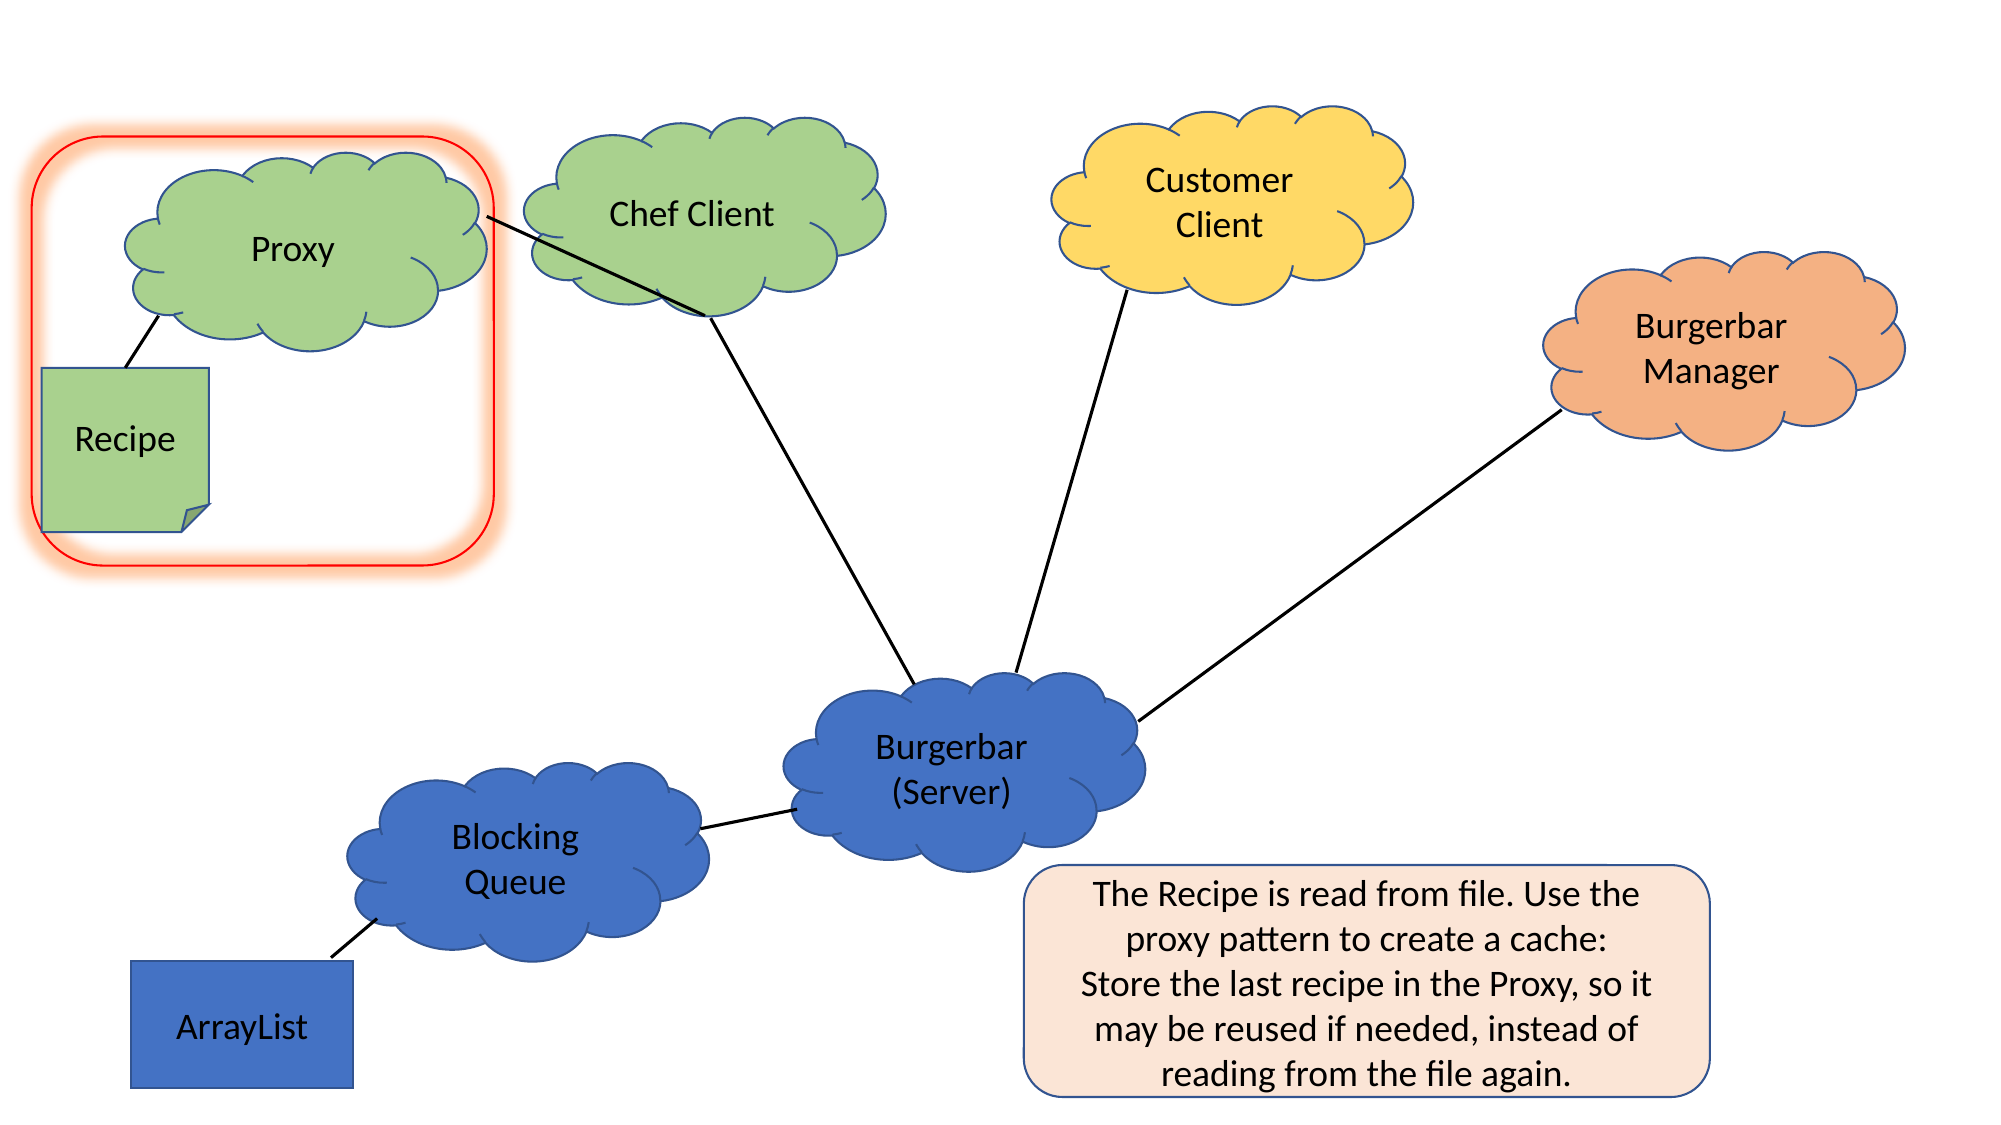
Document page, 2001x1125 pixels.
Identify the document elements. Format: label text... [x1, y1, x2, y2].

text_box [125, 315, 159, 368]
text_box Burgerbar (Server) [782, 672, 1147, 873]
text_box Blocking Queue [346, 762, 711, 963]
text_box Chef Client [522, 116, 887, 318]
text_box Burgerbar Manager [1542, 251, 1907, 452]
text_box ArrayList [130, 960, 354, 1089]
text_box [1138, 409, 1562, 722]
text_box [1016, 289, 1128, 673]
text_box Recipe [40, 366, 213, 534]
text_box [700, 809, 798, 829]
text_box The Recipe is read from file. Use the proxy pattern to create a cache: Store the last recipe in the Proxy, so it may be reused if needed, instead of reading from the file again. [1022, 863, 1711, 1099]
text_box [710, 318, 915, 685]
text_box Proxy [123, 151, 488, 353]
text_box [330, 918, 378, 958]
text_box [30, 135, 495, 567]
text_box Customer Client [1050, 105, 1415, 306]
